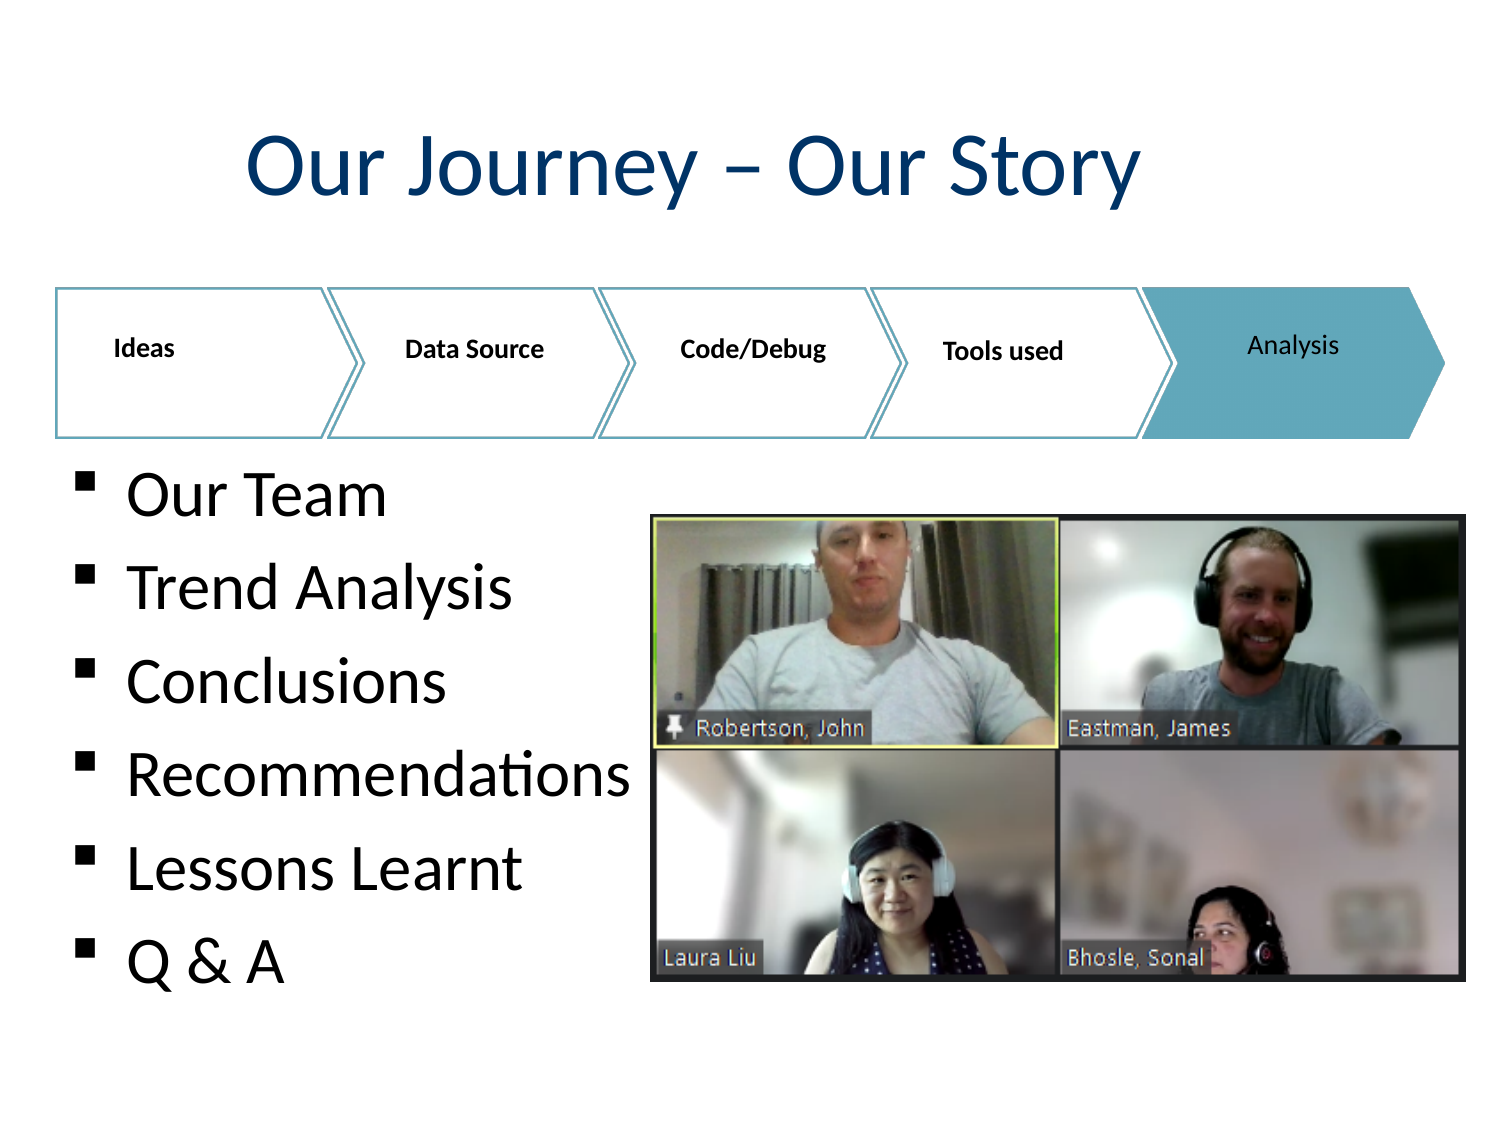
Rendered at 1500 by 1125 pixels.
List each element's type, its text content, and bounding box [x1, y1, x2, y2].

text_box Our Team Trend Analysis Conclusions Recommendations Lessons Learnt Q & A [55, 592, 1245, 1025]
picture [649, 513, 1467, 982]
text_box Our Journey – Our Storye Challenges [93, 151, 1500, 248]
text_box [55, 286, 1446, 585]
